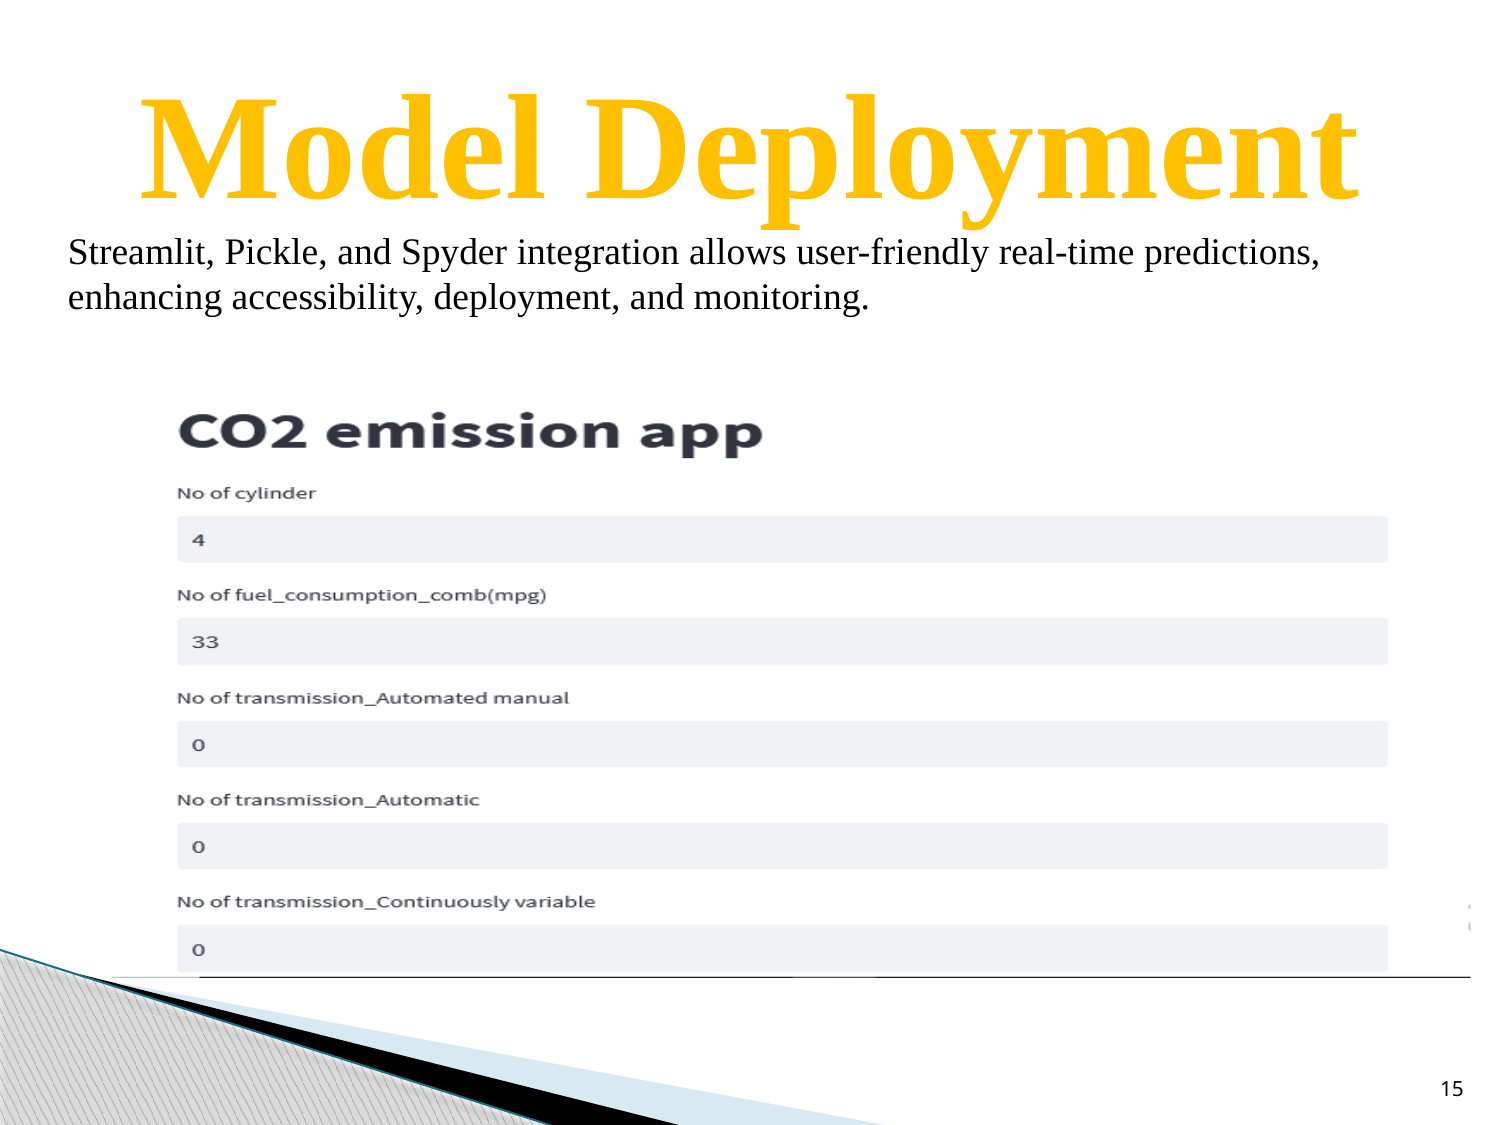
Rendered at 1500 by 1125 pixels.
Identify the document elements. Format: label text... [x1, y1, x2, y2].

slide_number 15 [1418, 1051, 1479, 1112]
text_box Streamlit, Pickle, and Spyder integration allows user-friendly real-time predictions, enhancing accessibility, deployment, and monitoring. [53, 219, 1447, 325]
title Model Deployment [75, 45, 1425, 219]
picture [111, 361, 1471, 978]
